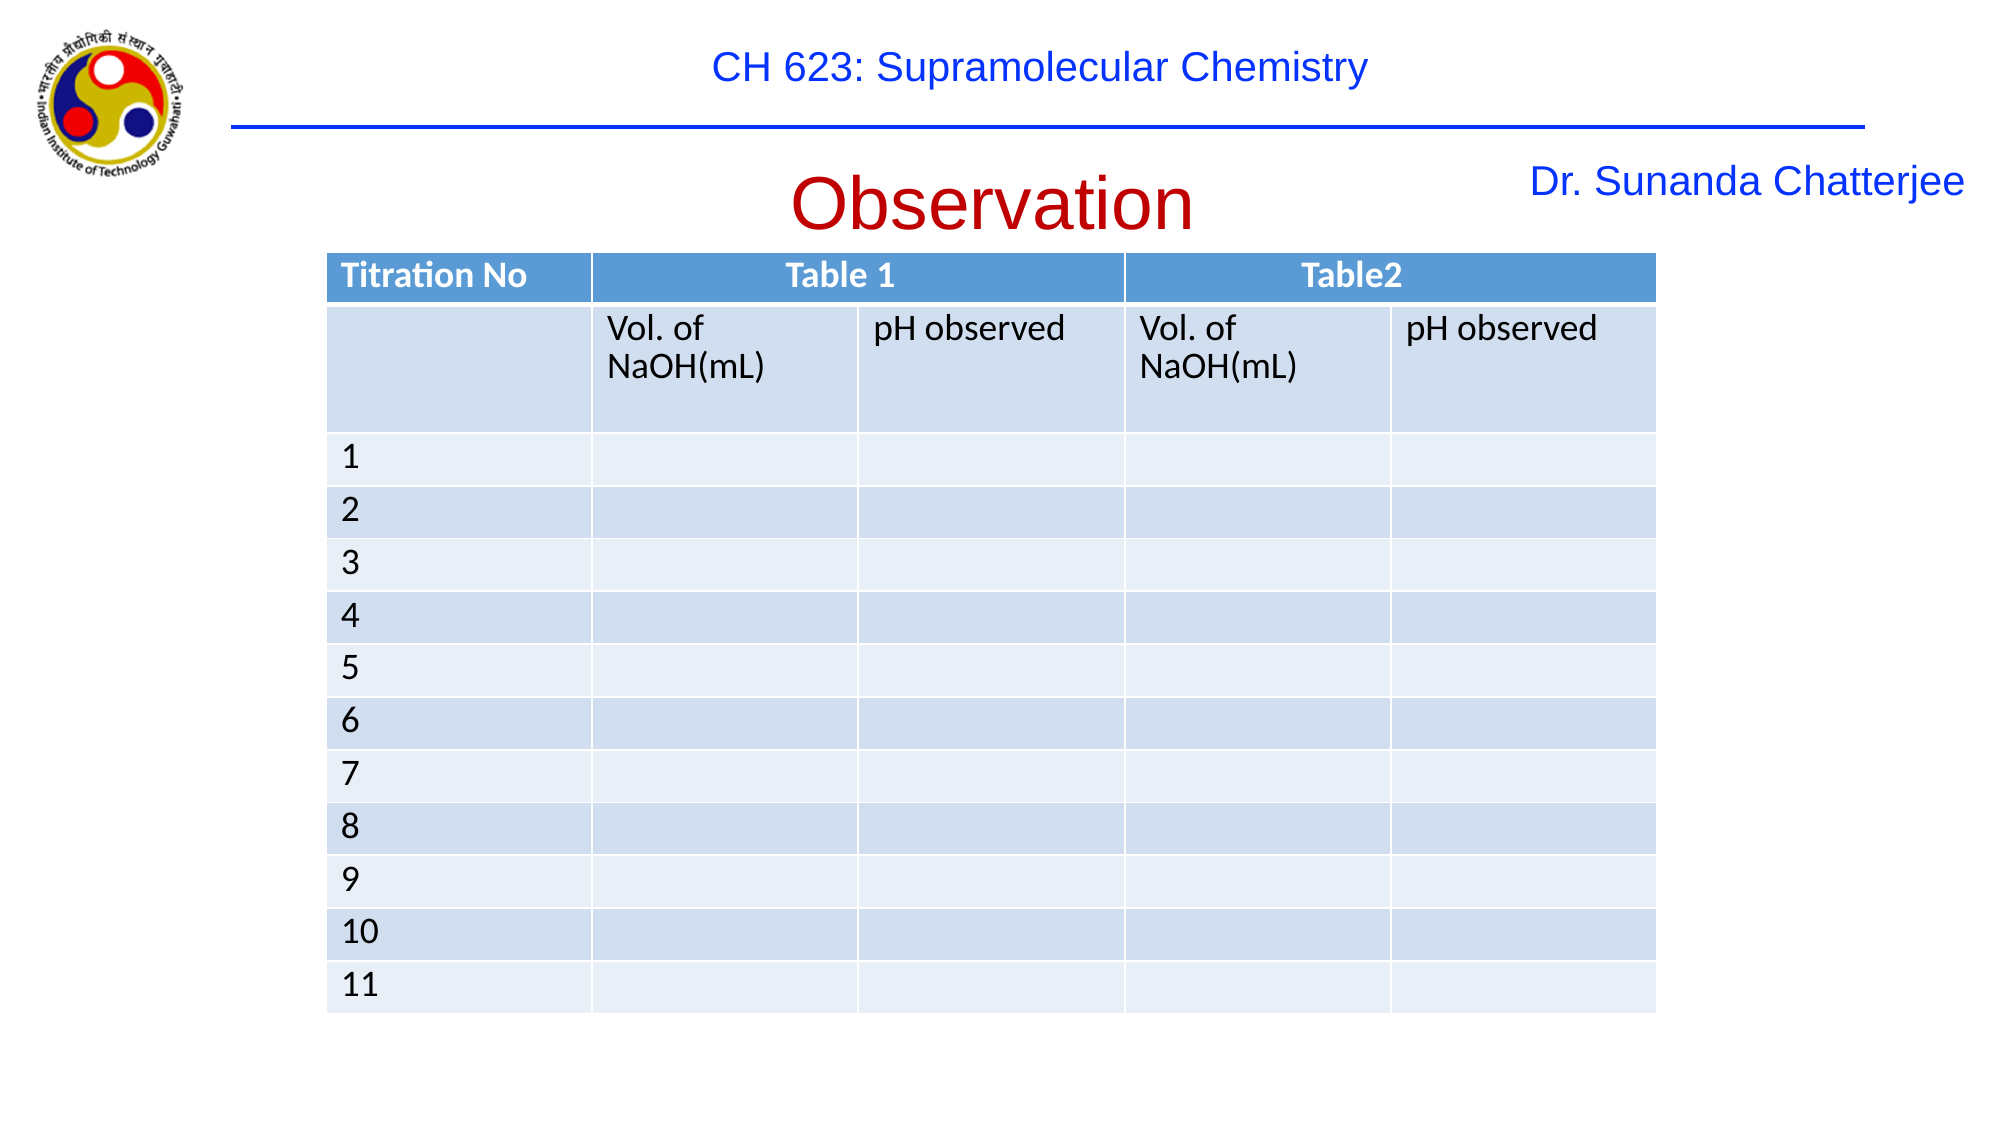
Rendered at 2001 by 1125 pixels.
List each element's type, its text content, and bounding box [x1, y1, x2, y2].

table_cell [1392, 645, 1656, 696]
table_cell [859, 487, 1124, 538]
table_cell [859, 962, 1124, 1013]
table_cell [1392, 698, 1656, 749]
table_cell [593, 909, 857, 960]
table_cell [1392, 592, 1656, 643]
table_cell [593, 539, 857, 590]
table_cell [1392, 803, 1656, 854]
table_cell 6 [327, 698, 591, 749]
table_cell pH observed [1392, 307, 1656, 432]
table_cell [1126, 751, 1390, 802]
table_cell [327, 307, 591, 432]
table_cell [593, 962, 857, 1013]
table_cell [859, 751, 1124, 802]
table_cell Vol. of NaOH(mL) [1126, 307, 1390, 432]
table_header Table 1 [593, 253, 1124, 302]
table_cell [1392, 434, 1656, 485]
table_cell [859, 698, 1124, 749]
table_cell [593, 698, 857, 749]
table_cell [1126, 645, 1390, 696]
table_cell [593, 645, 857, 696]
table_cell [859, 909, 1124, 960]
table_cell [593, 592, 857, 643]
table_cell [593, 434, 857, 485]
table_cell pH observed [859, 307, 1124, 432]
table_cell 7 [327, 751, 591, 802]
table_cell [1126, 487, 1390, 538]
table_cell [1126, 803, 1390, 854]
table_cell [859, 539, 1124, 590]
table_cell [1392, 487, 1656, 538]
table_cell [593, 803, 857, 854]
table_cell 2 [327, 487, 591, 538]
table_cell [1126, 698, 1390, 749]
table_cell 8 [327, 803, 591, 854]
table_cell [1392, 539, 1656, 590]
table_cell 11 [327, 962, 591, 1013]
table_header Table2 [1126, 253, 1656, 302]
table_cell [859, 592, 1124, 643]
table_header Titration No [327, 253, 591, 302]
table_cell [1392, 856, 1656, 907]
table_cell [1126, 592, 1390, 643]
table_cell [1392, 751, 1656, 802]
table_cell [1392, 909, 1656, 960]
table_cell Vol. of NaOH(mL) [593, 307, 857, 432]
table_cell 3 [327, 539, 591, 590]
table_cell 4 [327, 592, 591, 643]
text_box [34, 28, 1983, 212]
table_cell [1126, 539, 1390, 590]
table_cell [1126, 434, 1390, 485]
table_cell [859, 856, 1124, 907]
table_cell [593, 487, 857, 538]
table_cell [593, 856, 857, 907]
table_cell [1126, 909, 1390, 960]
table_cell 9 [327, 856, 591, 907]
table_cell 5 [327, 645, 591, 696]
table_cell [1126, 962, 1390, 1013]
table_cell [859, 803, 1124, 854]
table_cell [593, 751, 857, 802]
table_cell [1126, 856, 1390, 907]
table_cell [859, 434, 1124, 485]
table_cell [1392, 962, 1656, 1013]
table_cell [859, 645, 1124, 696]
text_box Observation [776, 212, 1211, 252]
table_cell 1 [327, 434, 591, 485]
table_cell 10 [327, 909, 591, 960]
